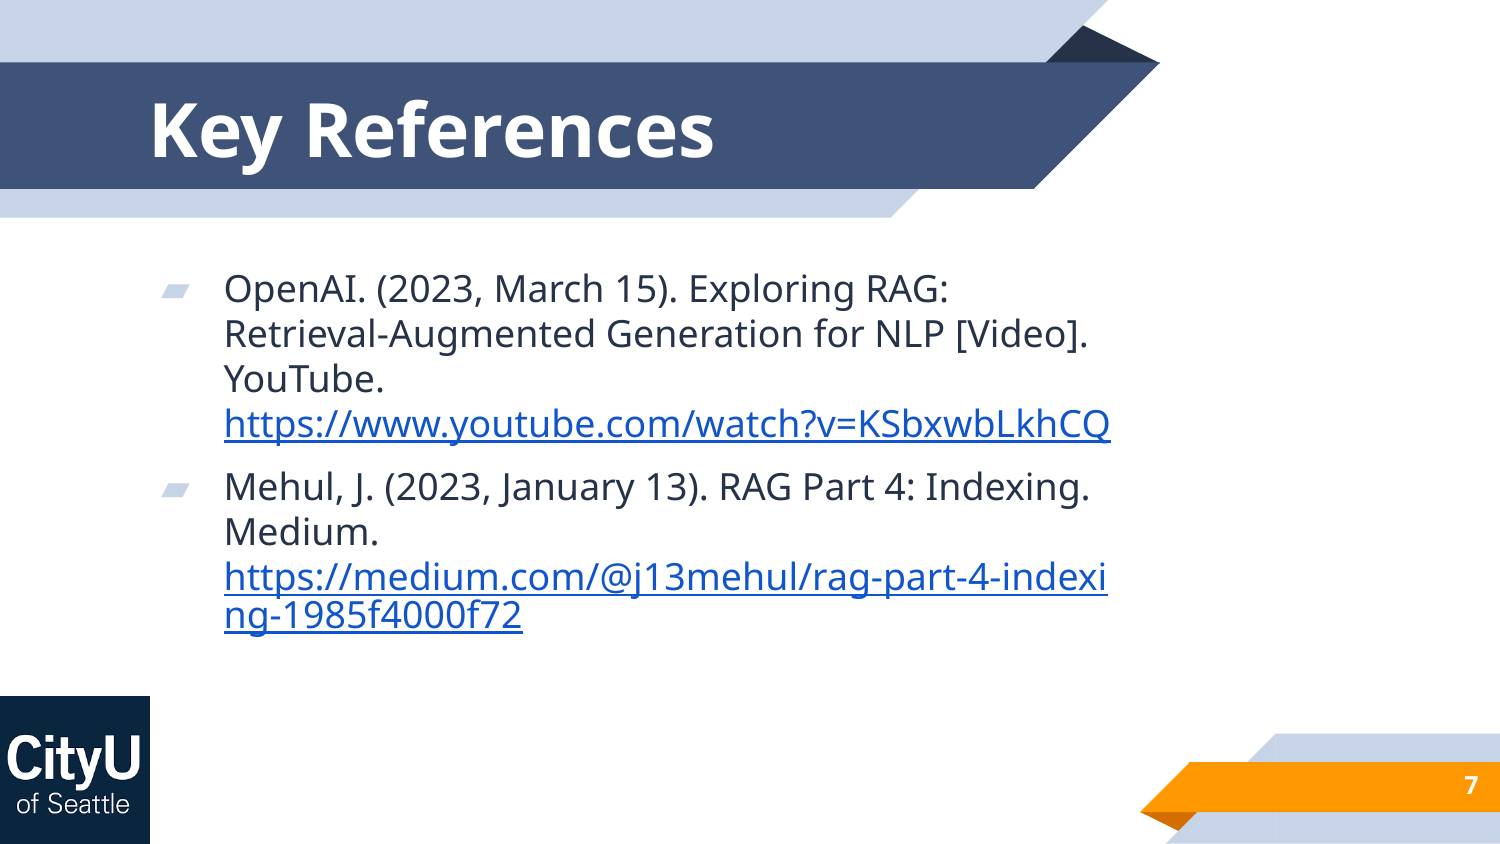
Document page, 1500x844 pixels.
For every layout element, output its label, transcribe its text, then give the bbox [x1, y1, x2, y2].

picture [0, 696, 150, 844]
title Key References [133, 64, 1035, 190]
slide_number 7 [1249, 760, 1494, 813]
list OpenAI. (2023, March 15). Exploring RAG: Retrieval-Augmented Generation for NLP [Video]. YouTube. https://www.youtube.com/watch?v=KSbxwbLkhCQ Mehul, J. (2023, January 13). RAG Part 4: Indexing. Medium. https://medium.com/@j13mehul/rag-part-4-indexing-1985f4000f72 [133, 217, 1140, 734]
